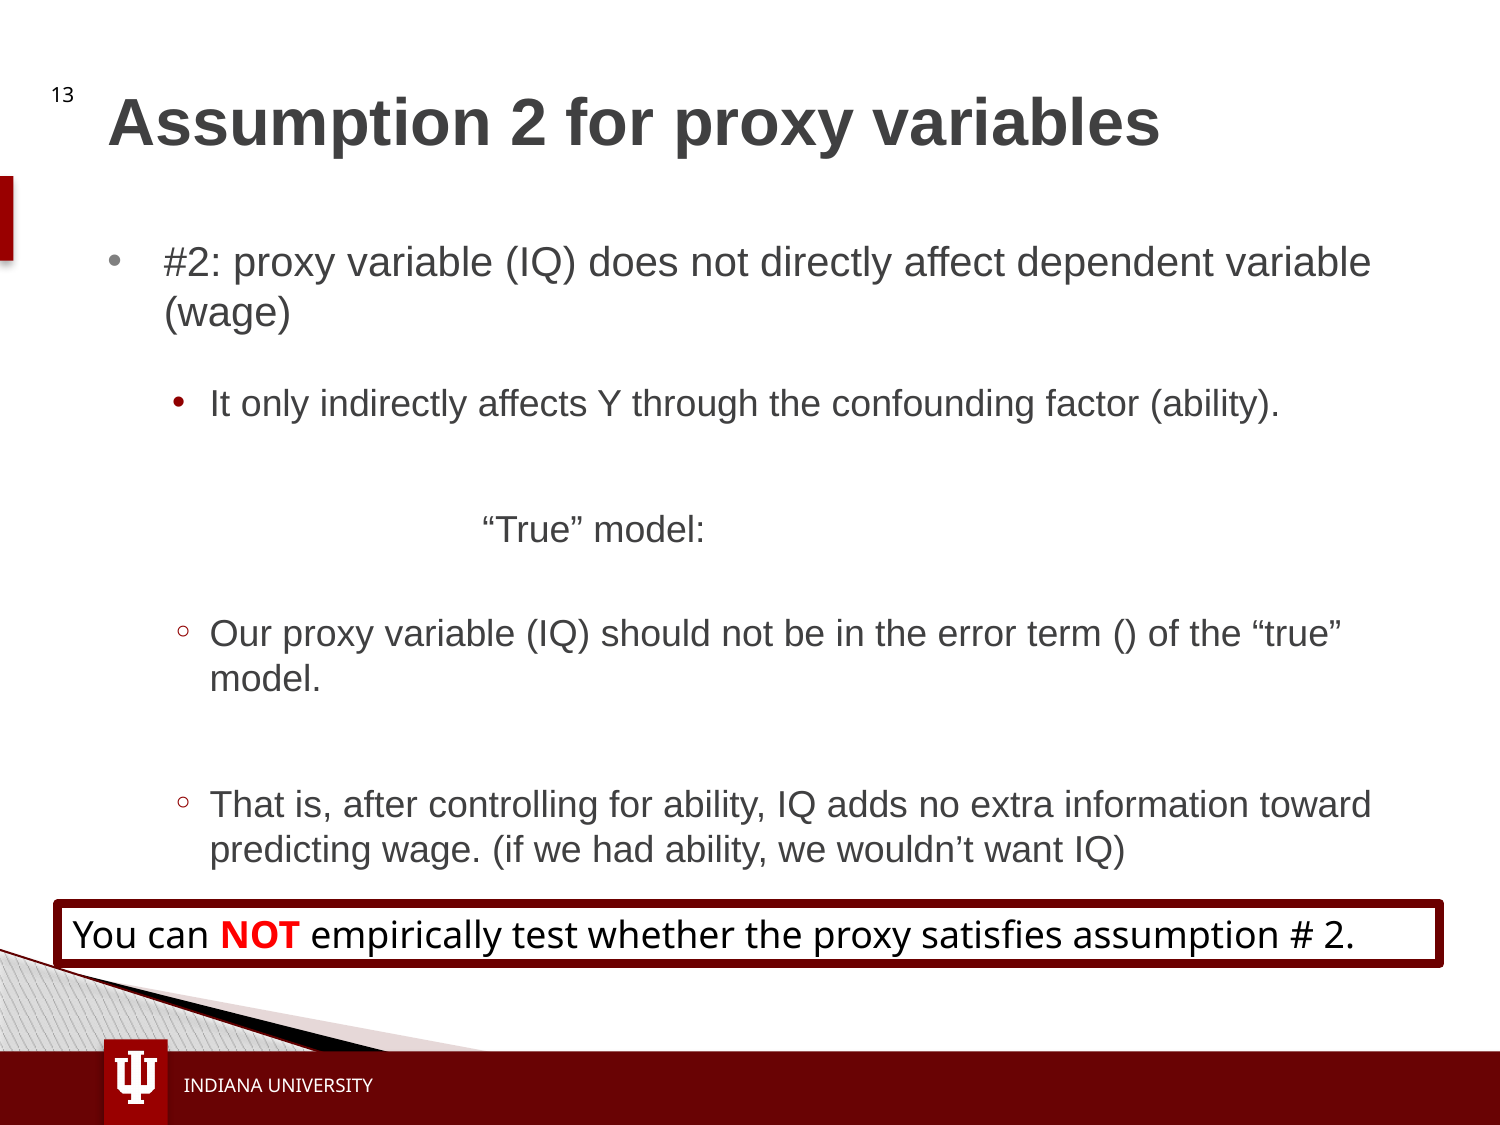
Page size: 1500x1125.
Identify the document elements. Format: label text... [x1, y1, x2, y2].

text_box You can NOT empirically test whether the proxy satisfies assumption # 2. [53, 899, 1444, 968]
slide_number 13 [21, 38, 89, 118]
title Assumption 2 for proxy variables [92, 66, 1406, 172]
